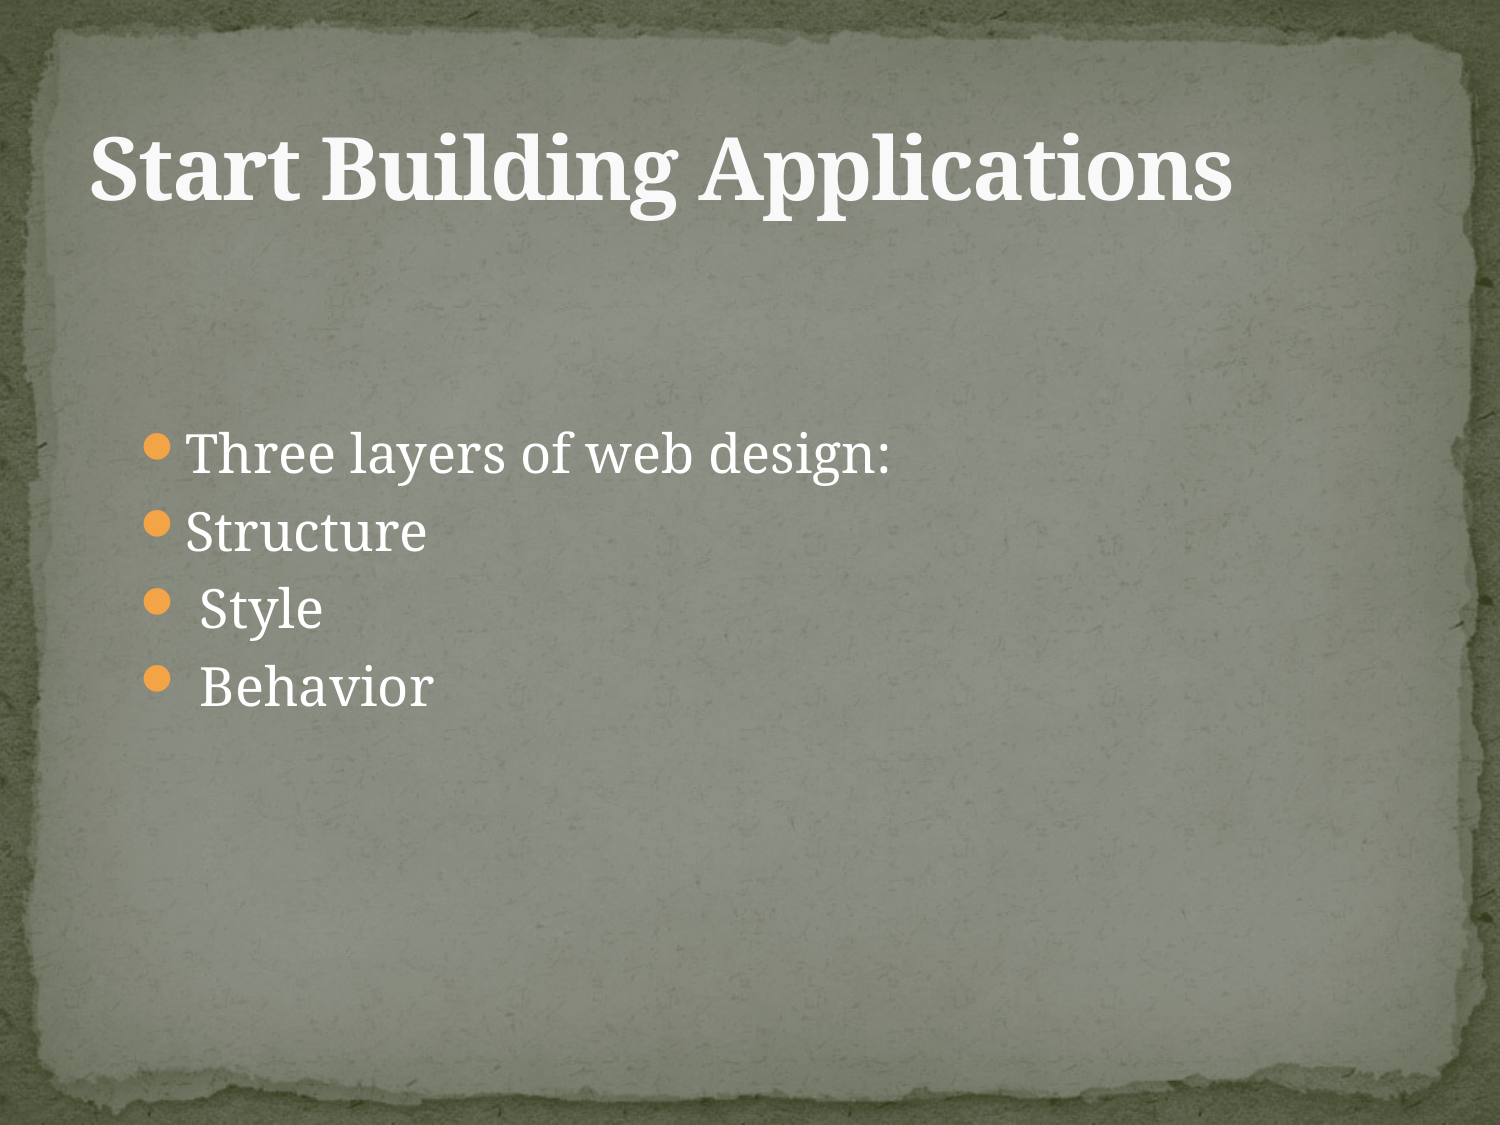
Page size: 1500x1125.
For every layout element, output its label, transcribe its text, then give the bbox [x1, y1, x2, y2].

list Three layers of web design: Structure Style Behavior [125, 412, 1375, 850]
title Start Building Applications [74, 24, 1425, 225]
